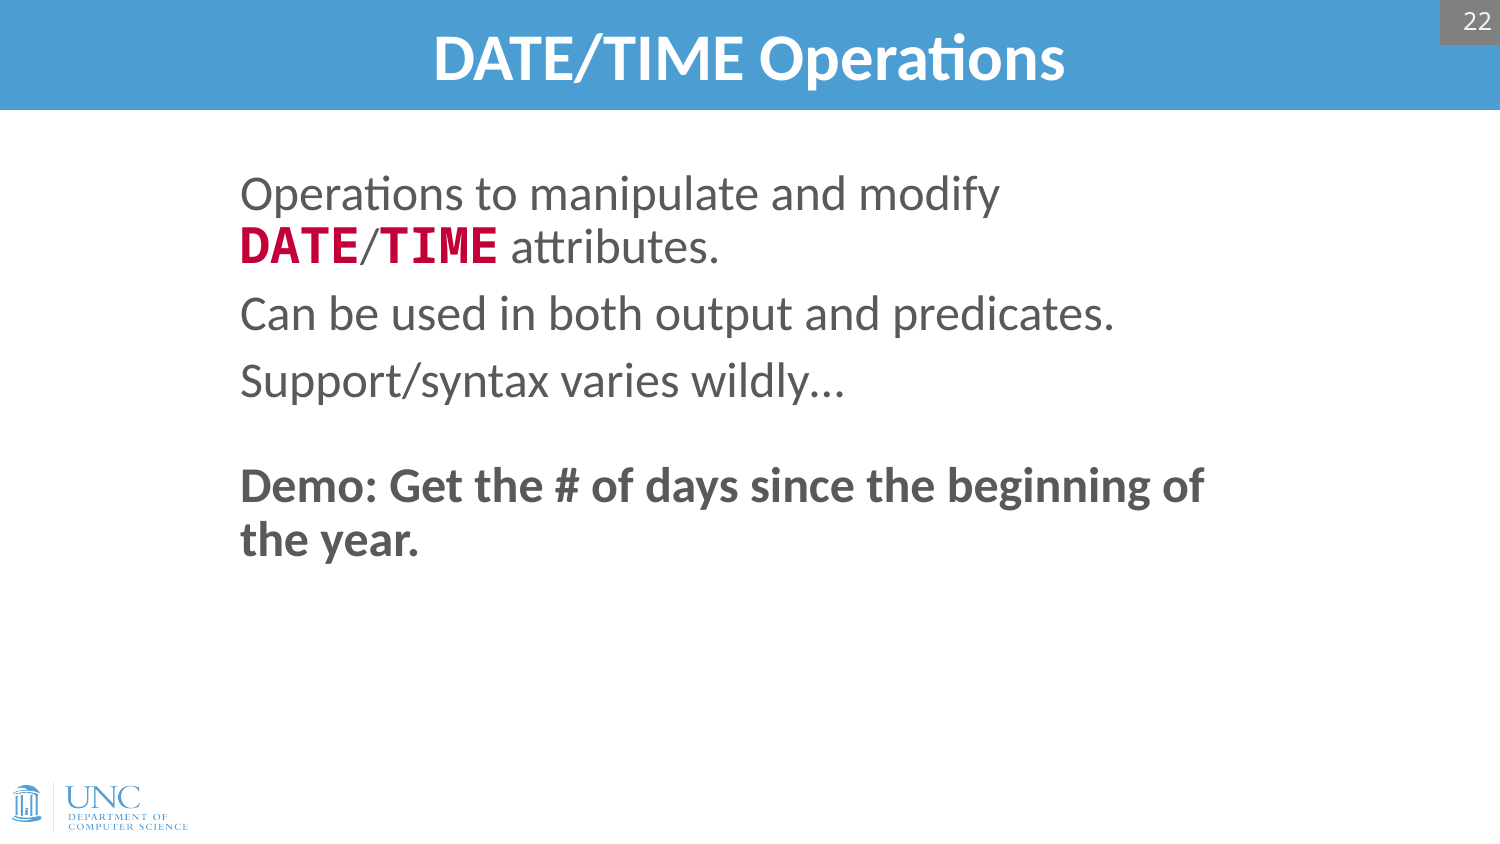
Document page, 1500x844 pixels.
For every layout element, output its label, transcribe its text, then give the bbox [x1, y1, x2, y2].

title DATE/TIME Operations [0, 0, 1500, 110]
list Operations to manipulate and modify DATE/TIME attributes. Can be used in both output and predicates. Support/syntax varies wildly… Demo: Get the # of days since the beginning of the year. [225, 159, 1275, 760]
text_box 22 [1439, 0, 1500, 45]
picture [12, 782, 188, 833]
